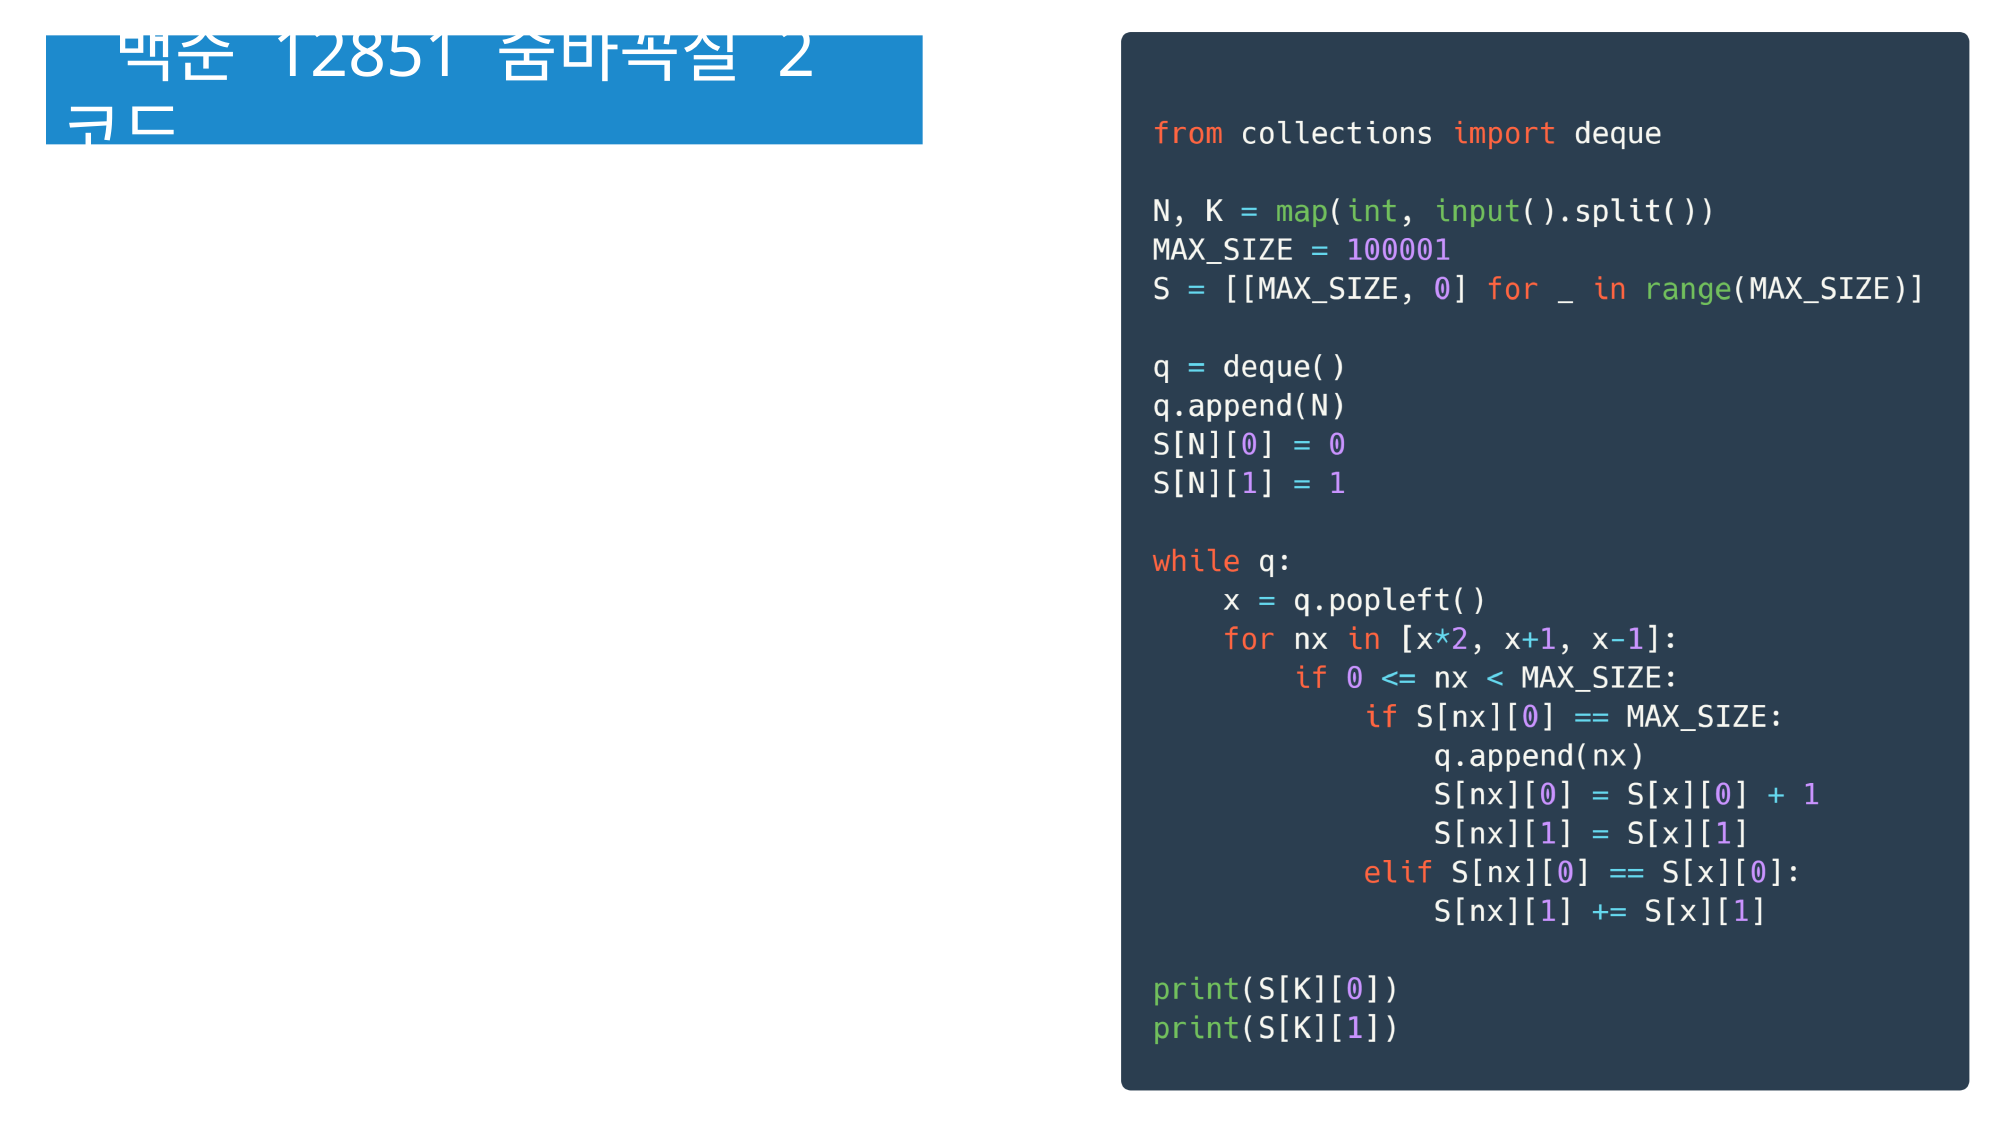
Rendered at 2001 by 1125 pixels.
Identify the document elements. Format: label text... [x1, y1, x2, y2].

text_box 백준 12851 숨바꼭질 2 코드 [45, 34, 924, 145]
picture [1088, 0, 2000, 1125]
